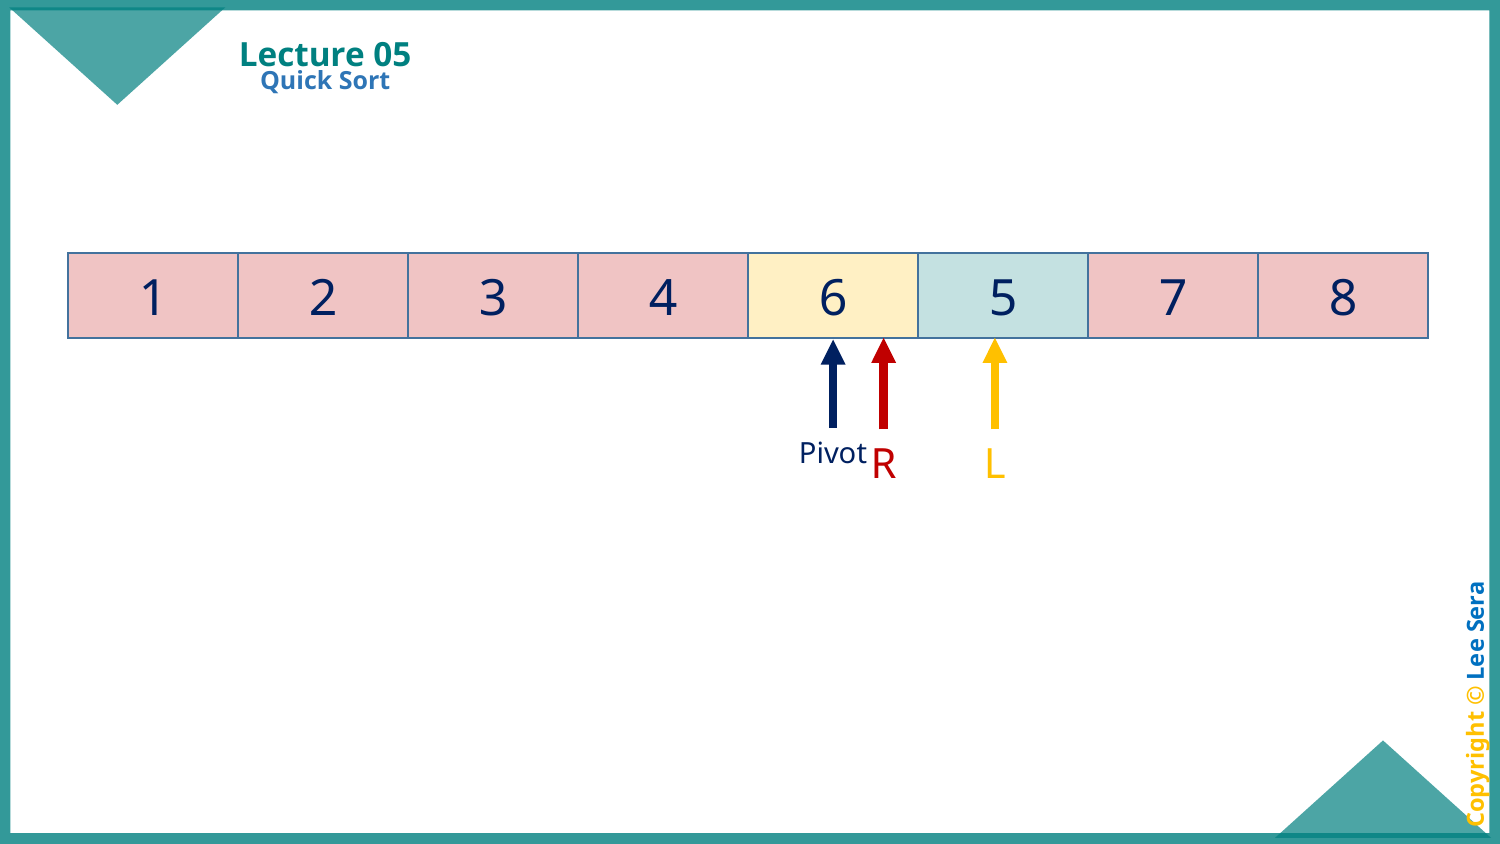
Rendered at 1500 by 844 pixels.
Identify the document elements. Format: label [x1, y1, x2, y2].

subtitle [165, 62, 485, 113]
text_box [0, 0, 1500, 844]
title [210, 8, 440, 62]
